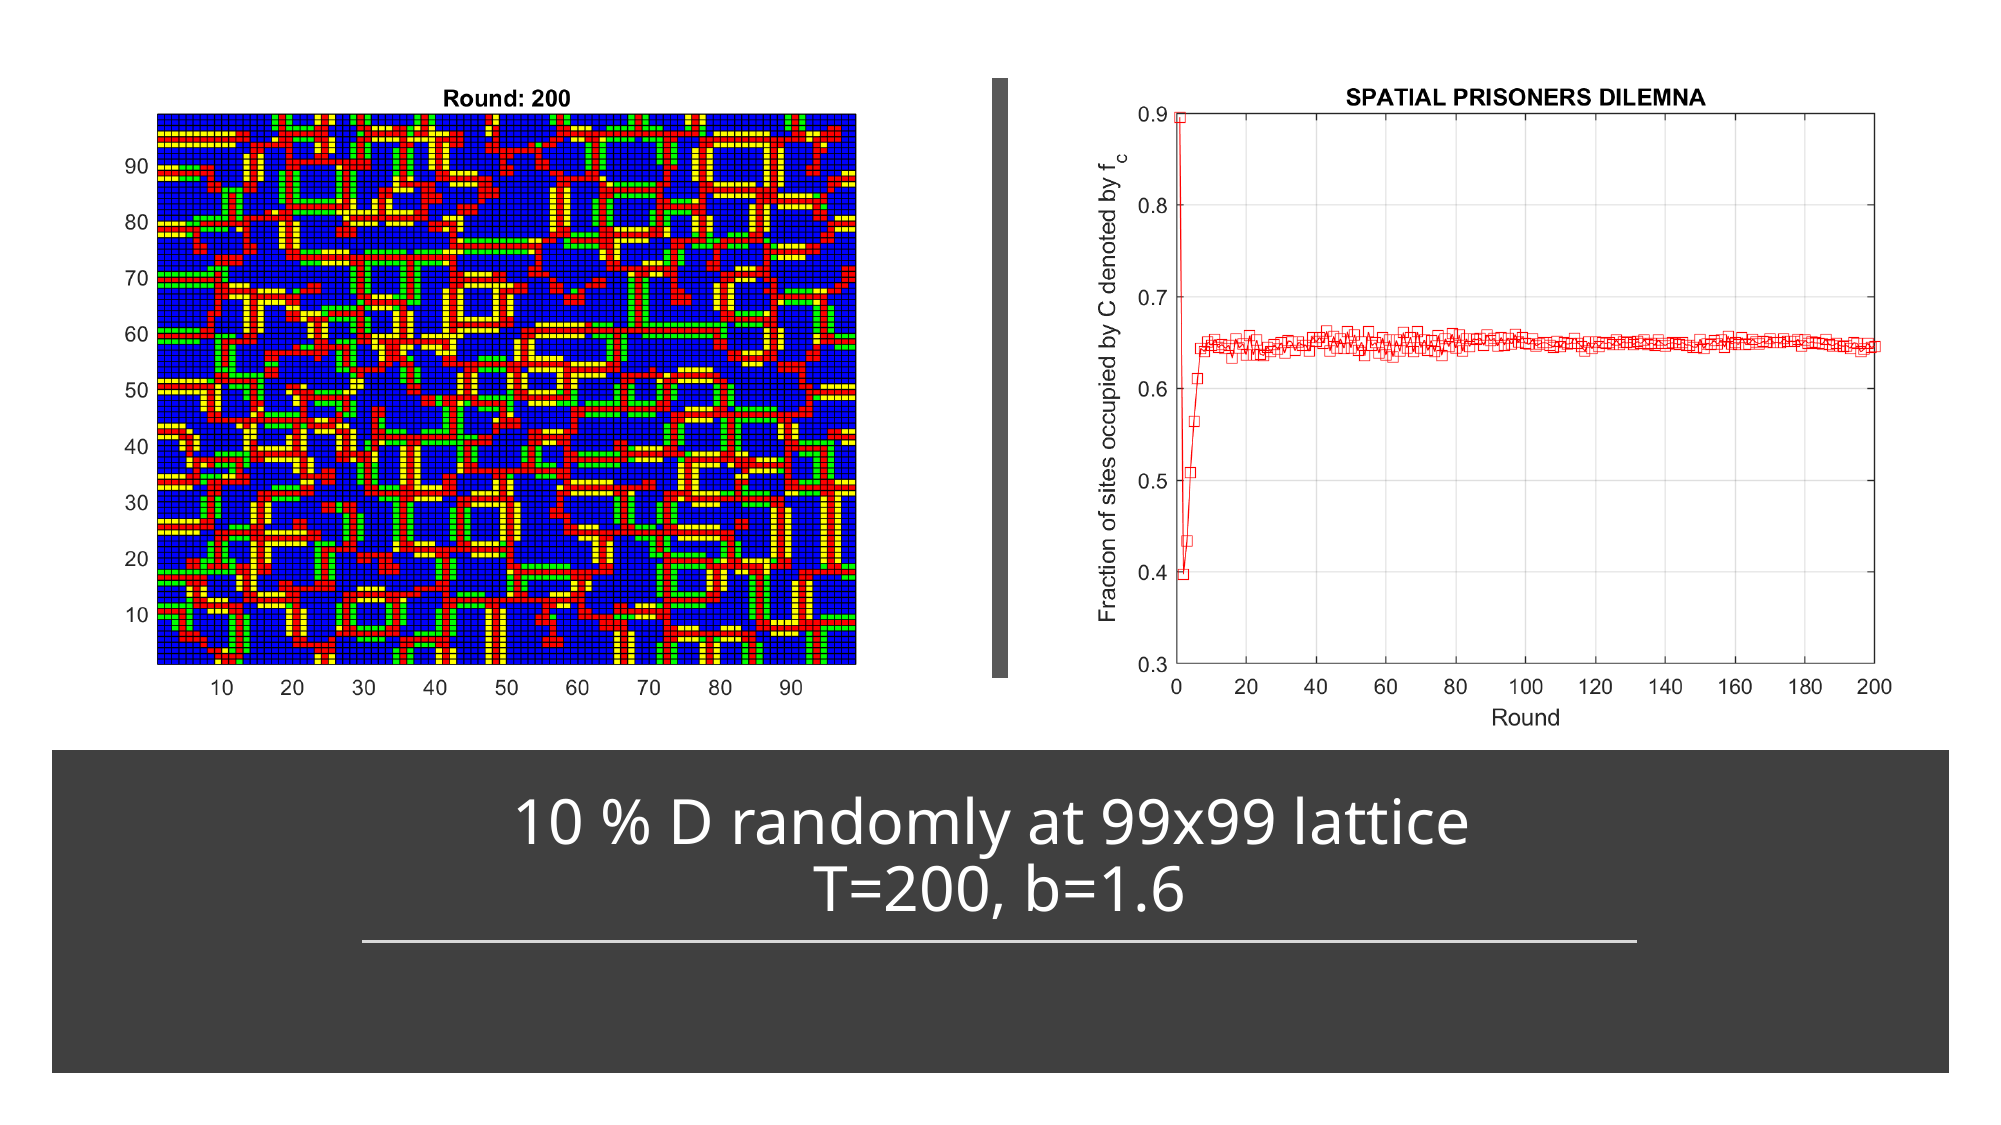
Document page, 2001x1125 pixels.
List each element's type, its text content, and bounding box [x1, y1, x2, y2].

text_box [61, 759, 1939, 1064]
title 10 % D randomly at 99x99 lattice T=200, b=1.6 [86, 780, 1914, 933]
picture [1059, 62, 1960, 738]
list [40, 63, 941, 739]
